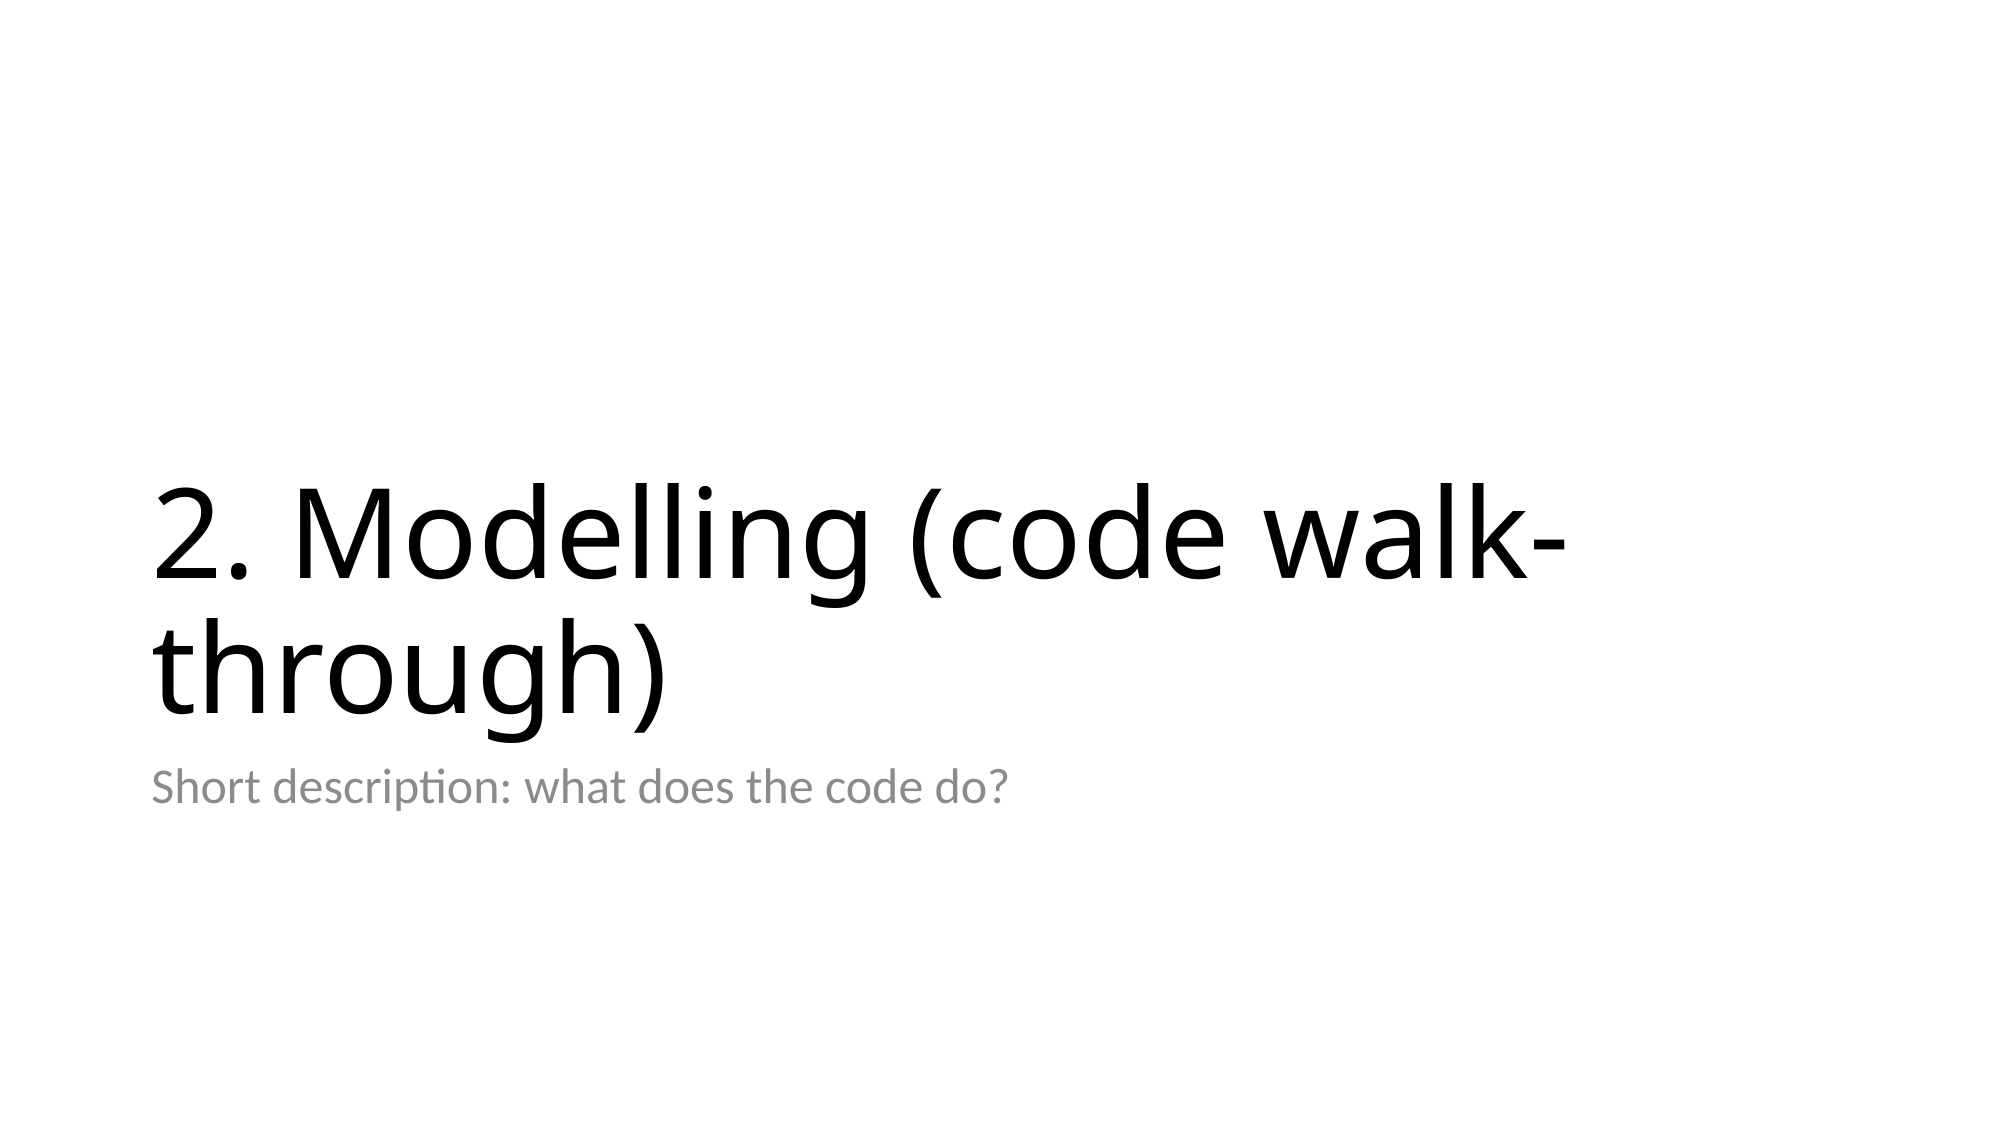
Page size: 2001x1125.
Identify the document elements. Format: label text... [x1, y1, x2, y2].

list Short description: what does the code do? [136, 752, 1862, 999]
title 2. Modelling (code walk-through) [136, 280, 1862, 749]
